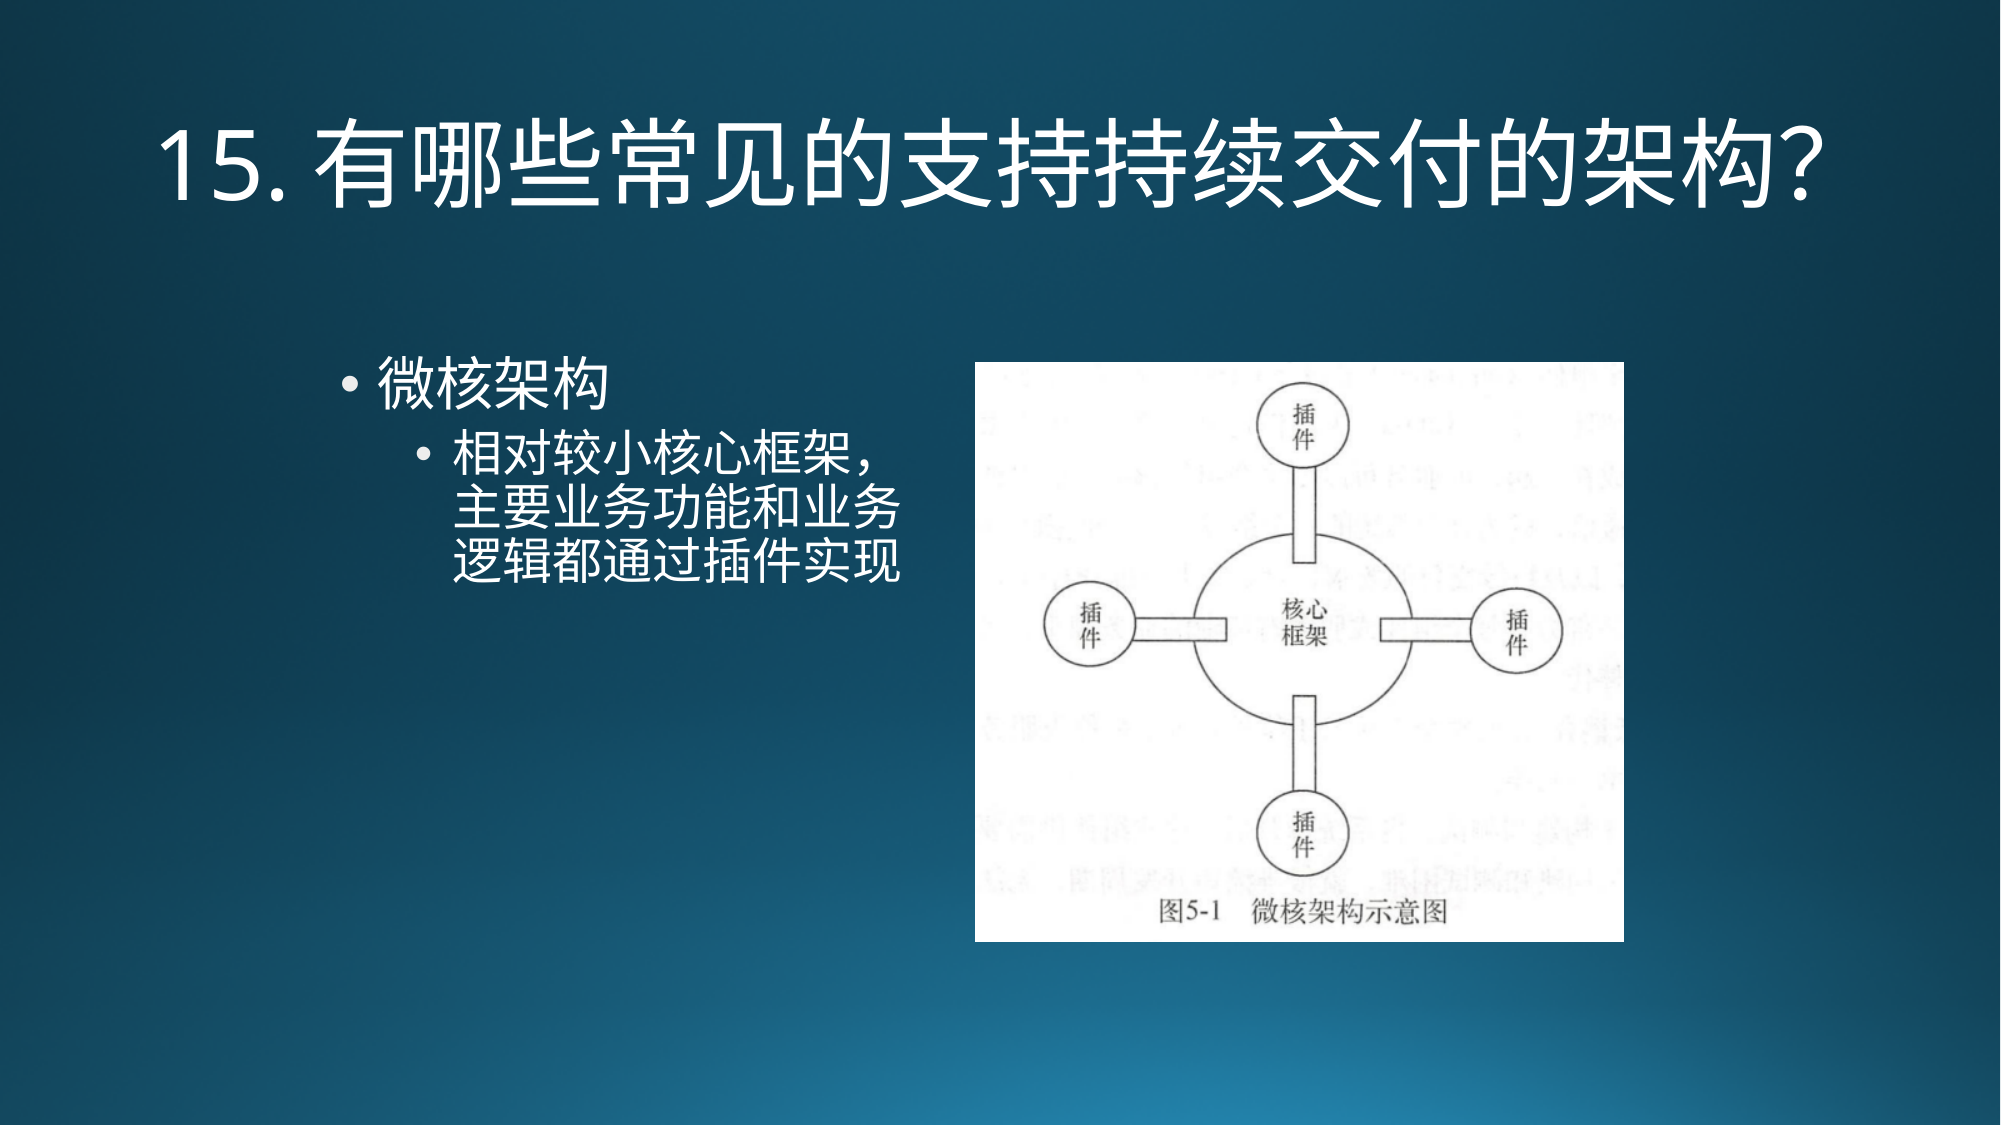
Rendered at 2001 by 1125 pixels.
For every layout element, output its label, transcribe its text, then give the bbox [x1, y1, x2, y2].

list 微核架构 相对较小核心框架，主要业务功能和业务逻辑都通过插件实现 [324, 347, 925, 1005]
picture [0, 0, 2001, 1125]
title 15.有哪些常见的支持持续交付的架构？ [137, 59, 1863, 278]
